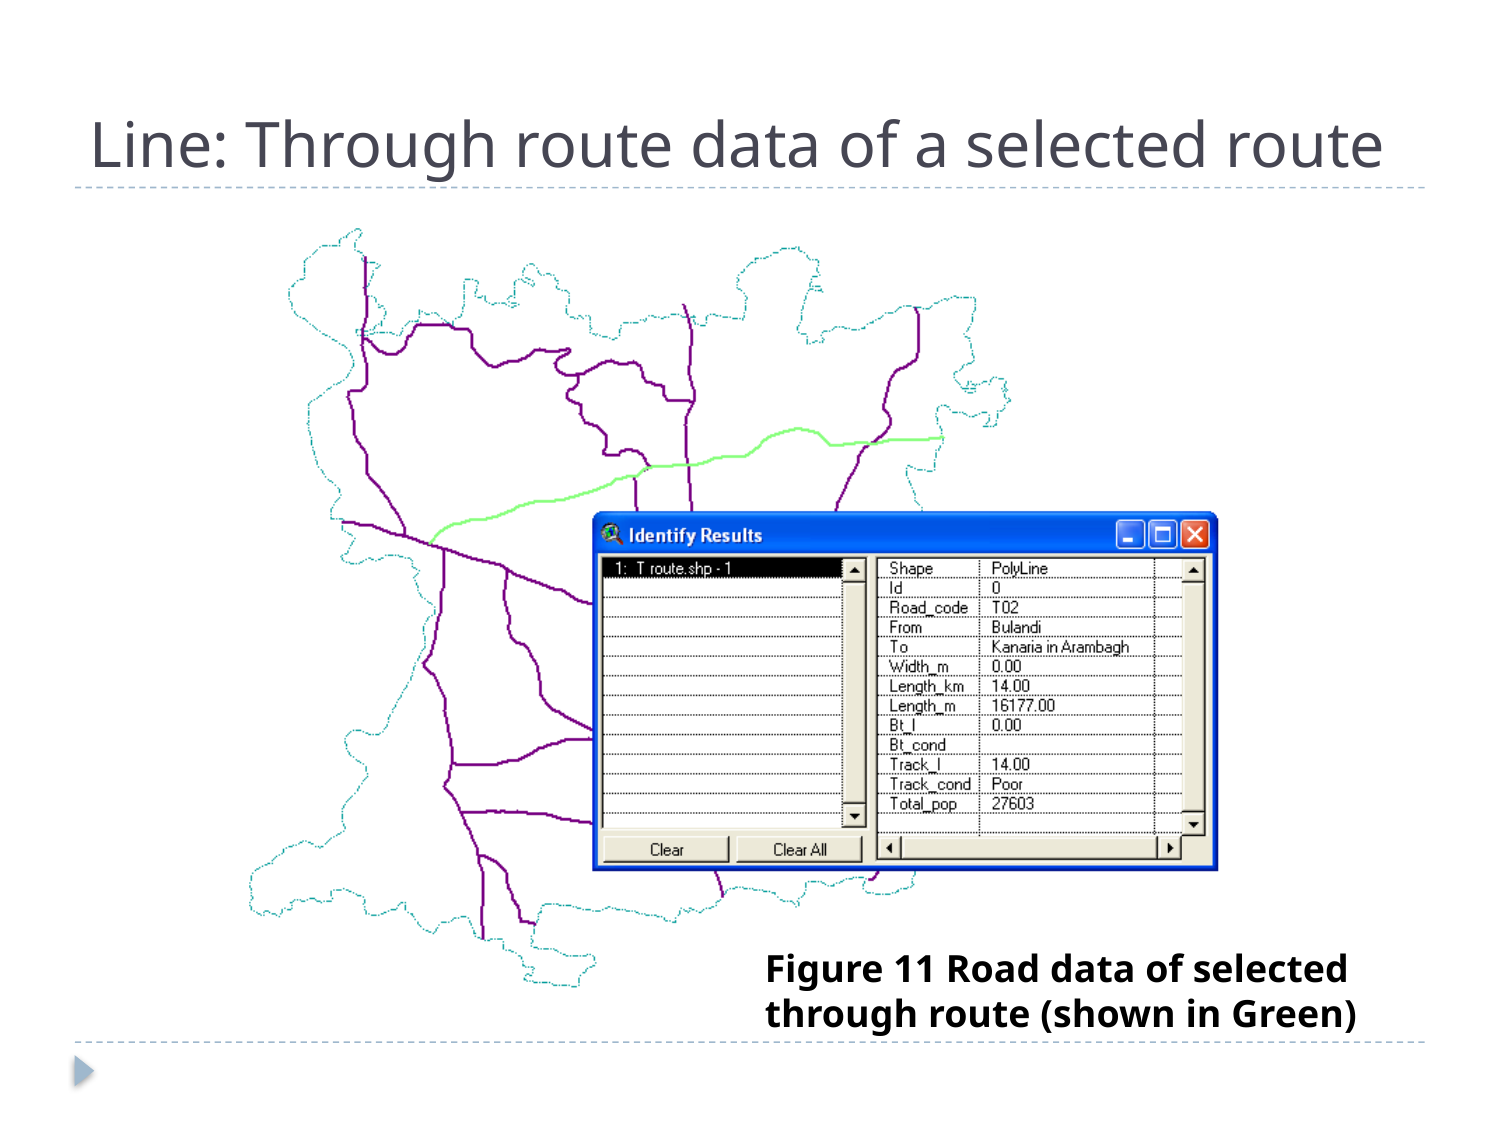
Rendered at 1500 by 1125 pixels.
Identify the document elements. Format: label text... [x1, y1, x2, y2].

text_box Figure 11 Road data of selected through route (shown in Green) [749, 937, 1500, 1043]
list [206, 199, 1294, 1011]
title Line: Through route data of a selected route [75, 24, 1425, 188]
